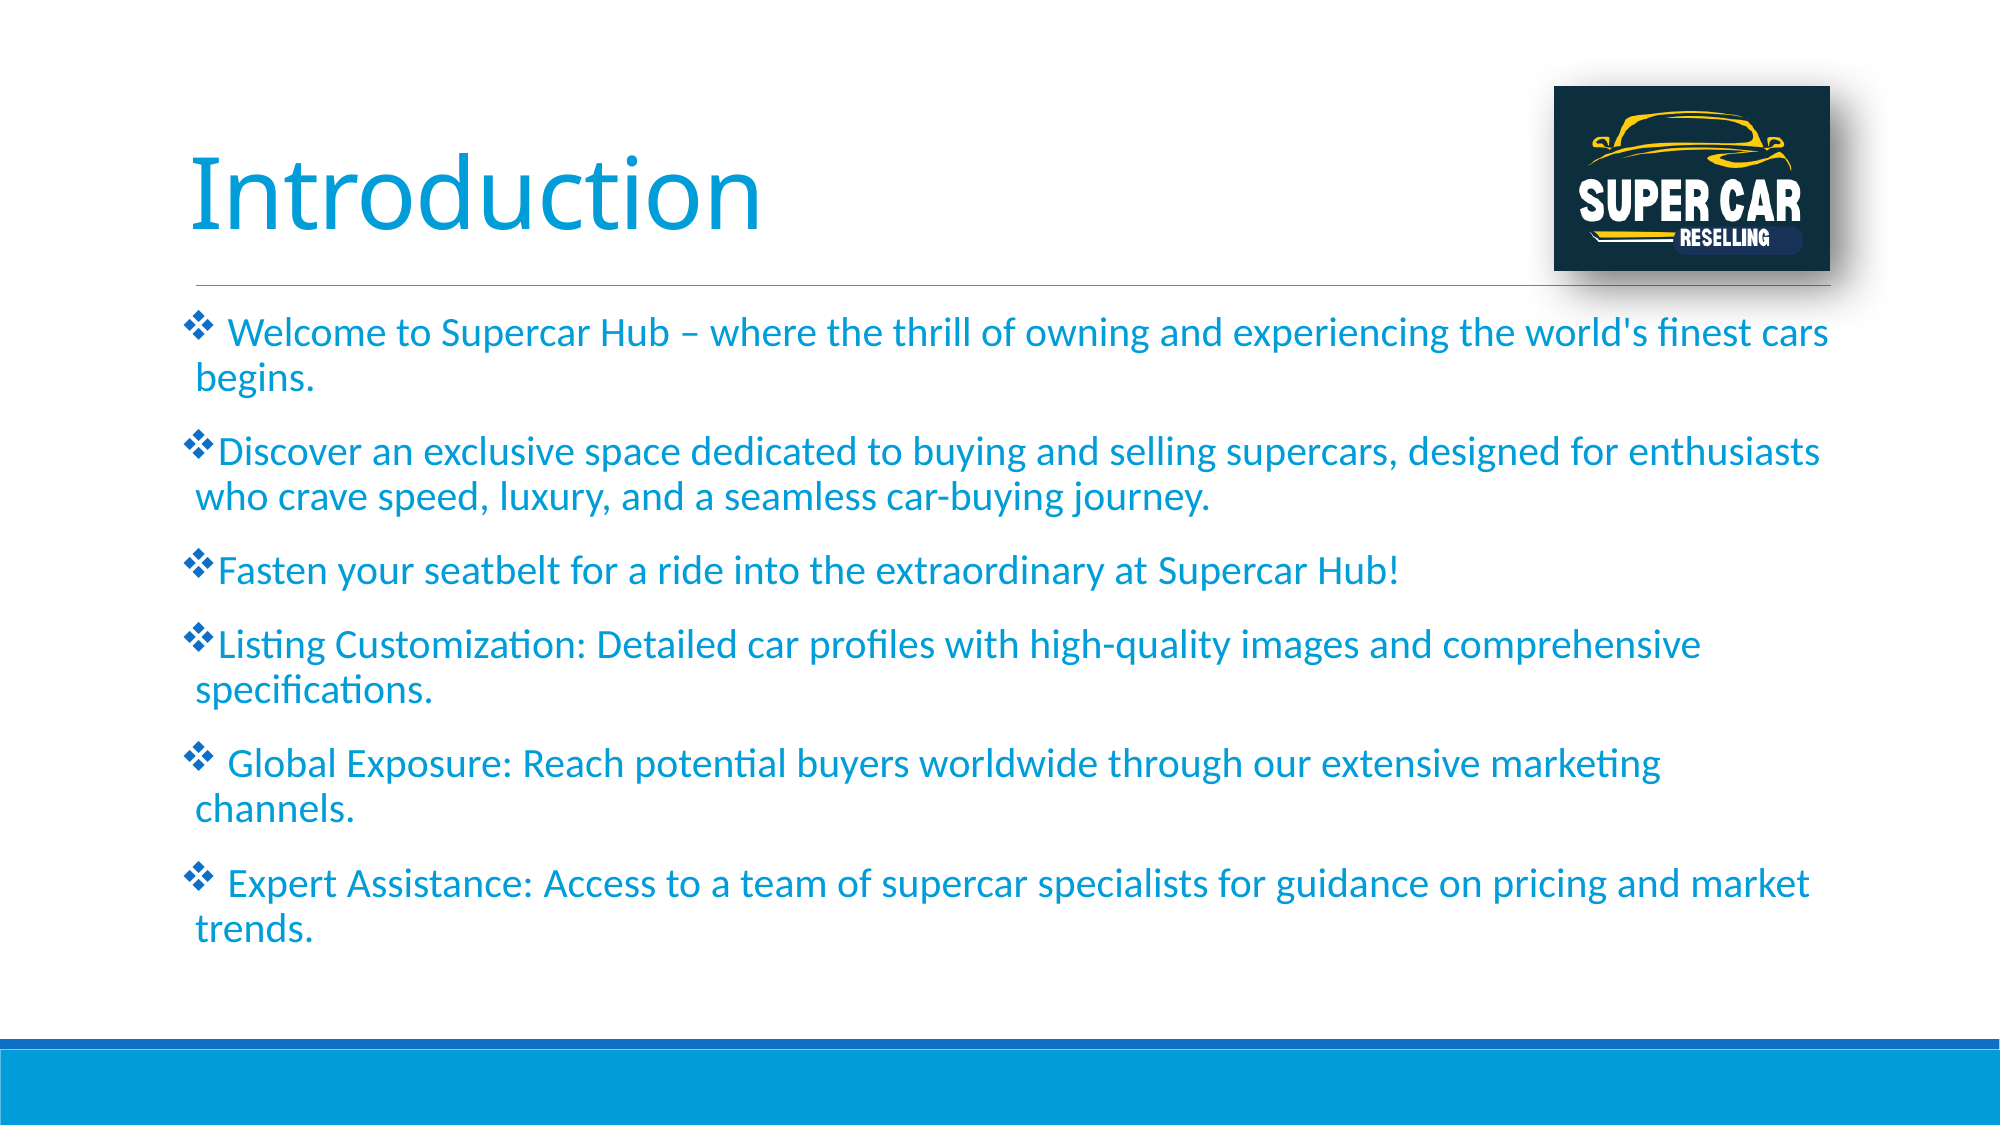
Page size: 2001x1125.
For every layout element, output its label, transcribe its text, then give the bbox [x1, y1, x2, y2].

title Introduction [174, 139, 1551, 378]
picture [1553, 86, 1831, 272]
list Welcome to Supercar Hub – where the thrill of owning and experiencing the world's finest cars begins. Discover an exclusive space dedicated to buying and selling supercars, designed for enthusiasts who crave speed, luxury, and a seamless car-buying journey. Fasten your seatbelt for a ride into the extraordinary at Supercar Hub! Listing Customization: Detailed car profiles with high-quality images and comprehensive specifications. Global Exposure: Reach potential buyers worldwide through our extensive marketing channels. Expert Assistance: Access to a team of supercar specialists for guidance on pricing and market trends. [180, 302, 1830, 963]
